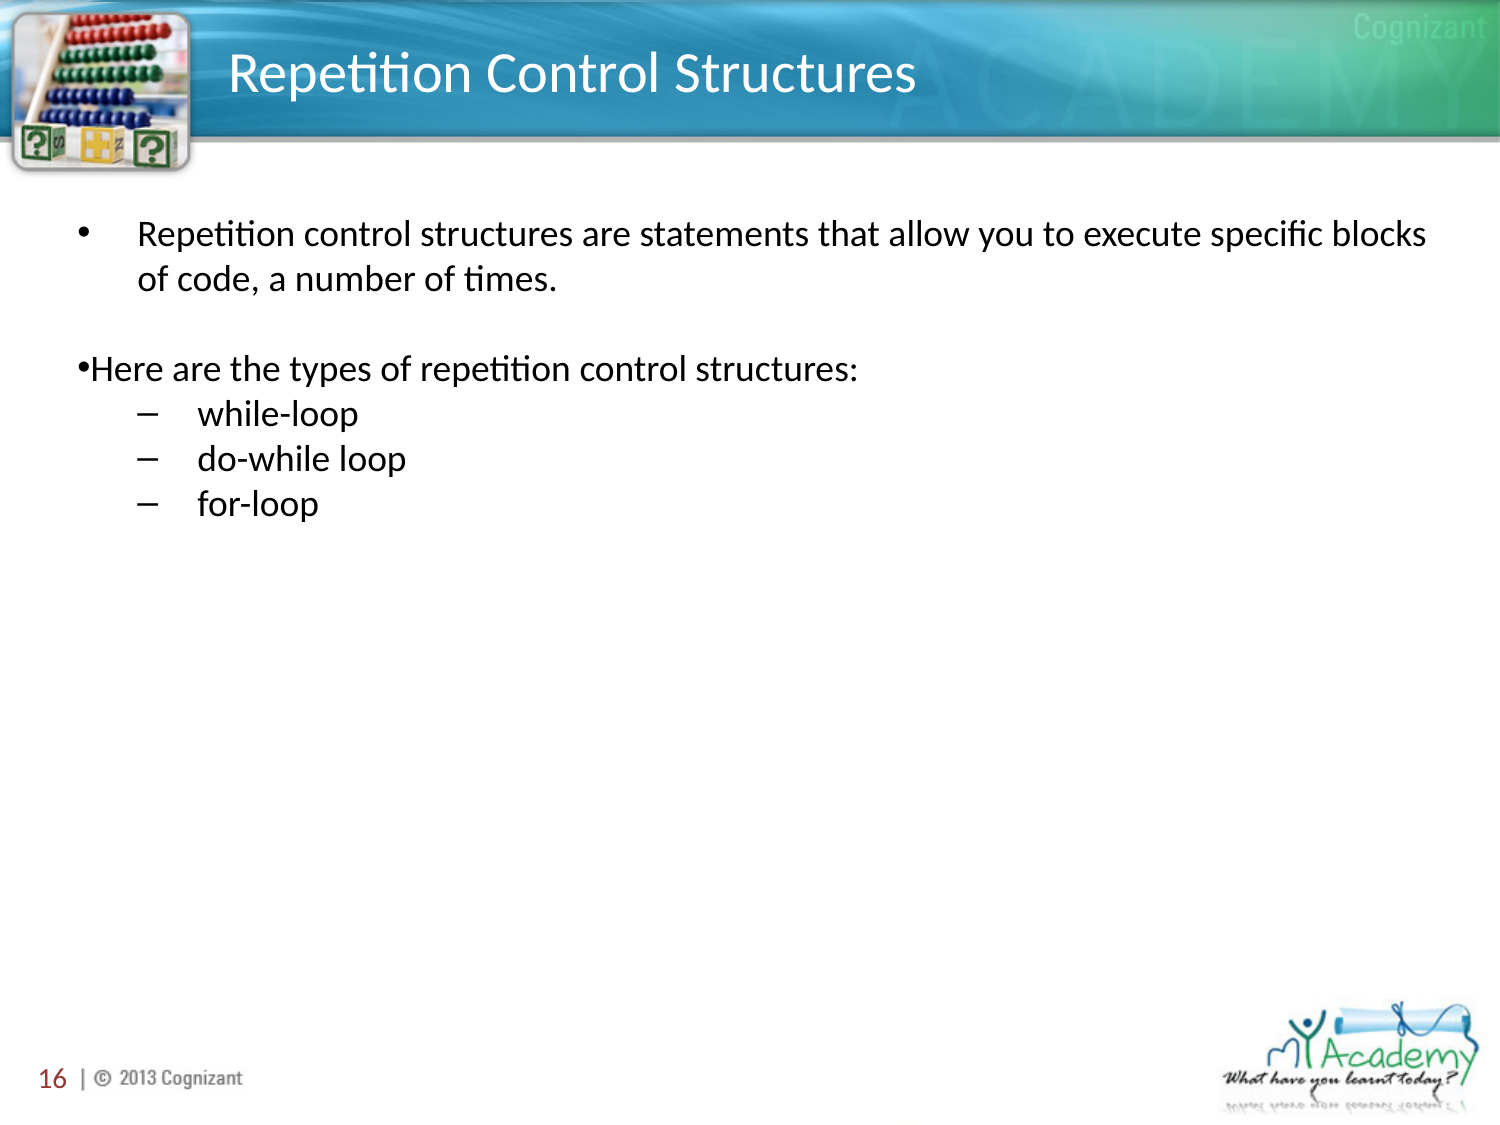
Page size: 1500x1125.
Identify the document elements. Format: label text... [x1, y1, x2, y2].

picture [0, 0, 1500, 1125]
list Repetition control structures are statements that allow you to execute specific blocks of code, a number of times. Here are the types of repetition control structures: while-loop do-while loop for-loop [62, 201, 1475, 938]
title Repetition Control Structures [213, 0, 1500, 163]
slide_number 16 [22, 1052, 98, 1098]
